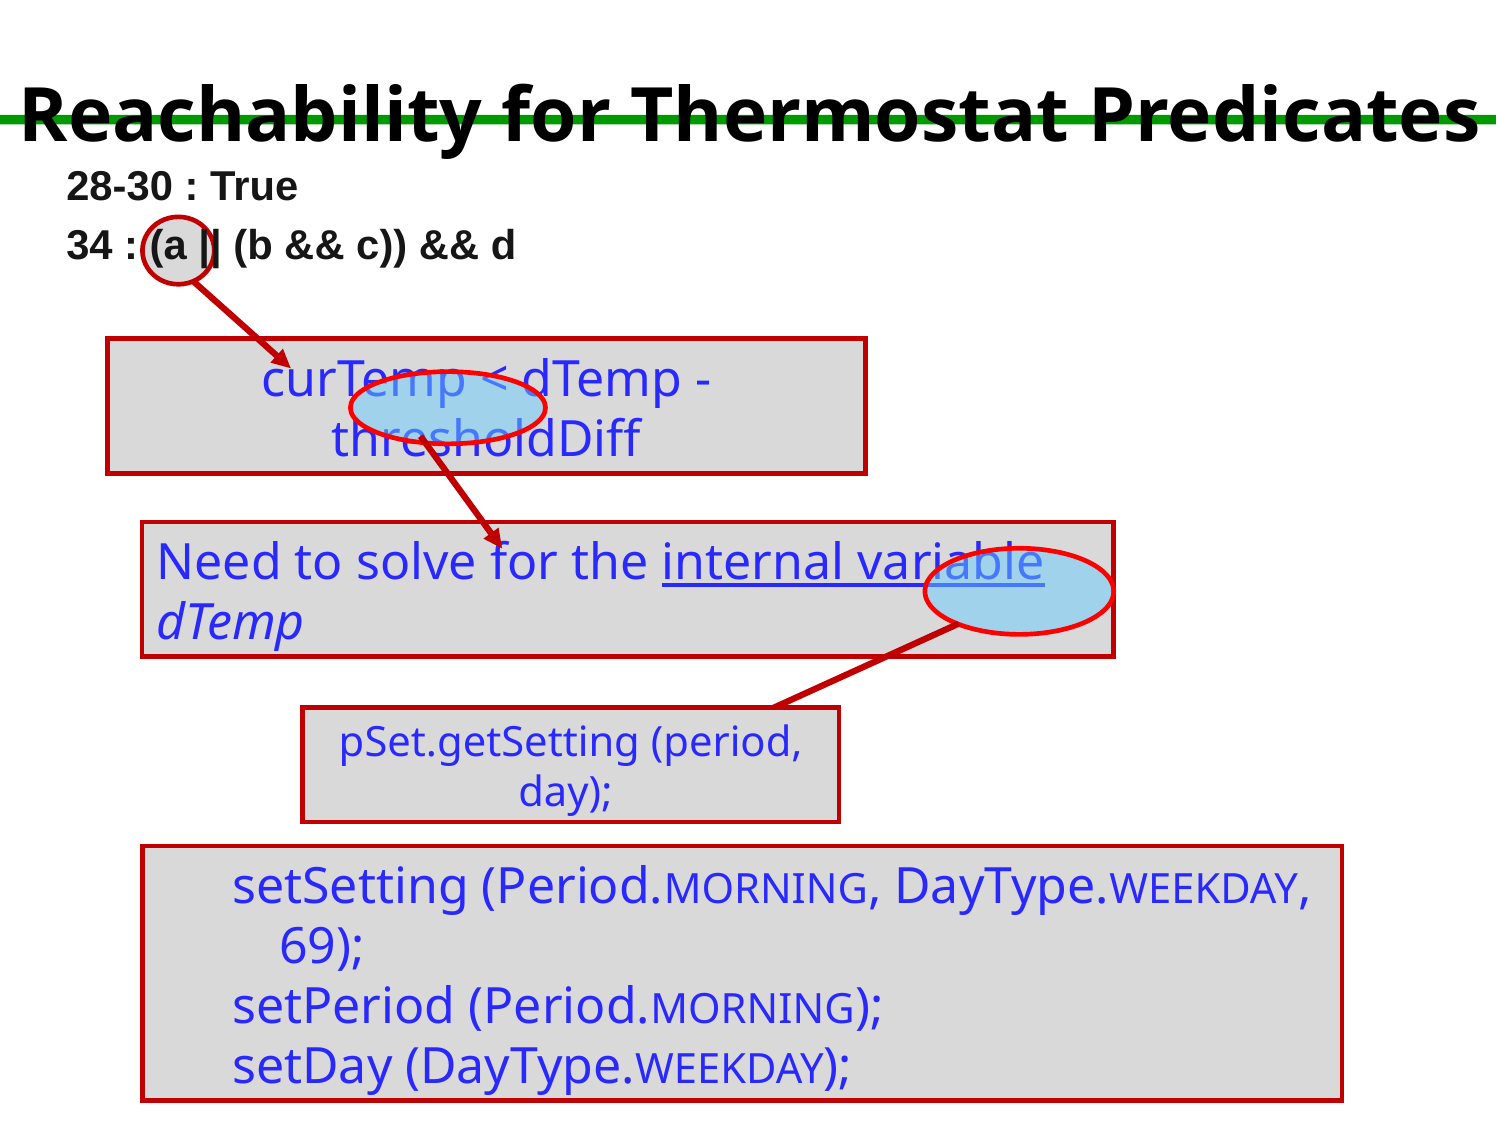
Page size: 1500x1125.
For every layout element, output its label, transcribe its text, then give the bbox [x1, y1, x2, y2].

text_box setSetting (Period.MORNING, DayType.WEEKDAY, 69); setPeriod (Period.MORNING); setDay (DayType.WEEKDAY); [142, 845, 1342, 1101]
slide_number 34 [1172, 1073, 1486, 1115]
text_box [350, 371, 546, 444]
text_box curTemp < dTemp - thresholdDiff [107, 338, 866, 474]
text_box [153, 275, 204, 285]
title Reachability for Thermostat Predicates [0, 12, 1500, 222]
text_box 28-30 : True 34 : (a || (b && c)) && d [51, 163, 1449, 275]
slide_number 26-Feb-21 [10, 1074, 644, 1115]
text_box [192, 280, 291, 369]
text_box [924, 548, 1114, 635]
text_box pSet.getSetting (period, day); [302, 707, 839, 823]
text_box Need to solve for the internal variable dTemp [141, 521, 1114, 657]
text_box [420, 436, 503, 549]
